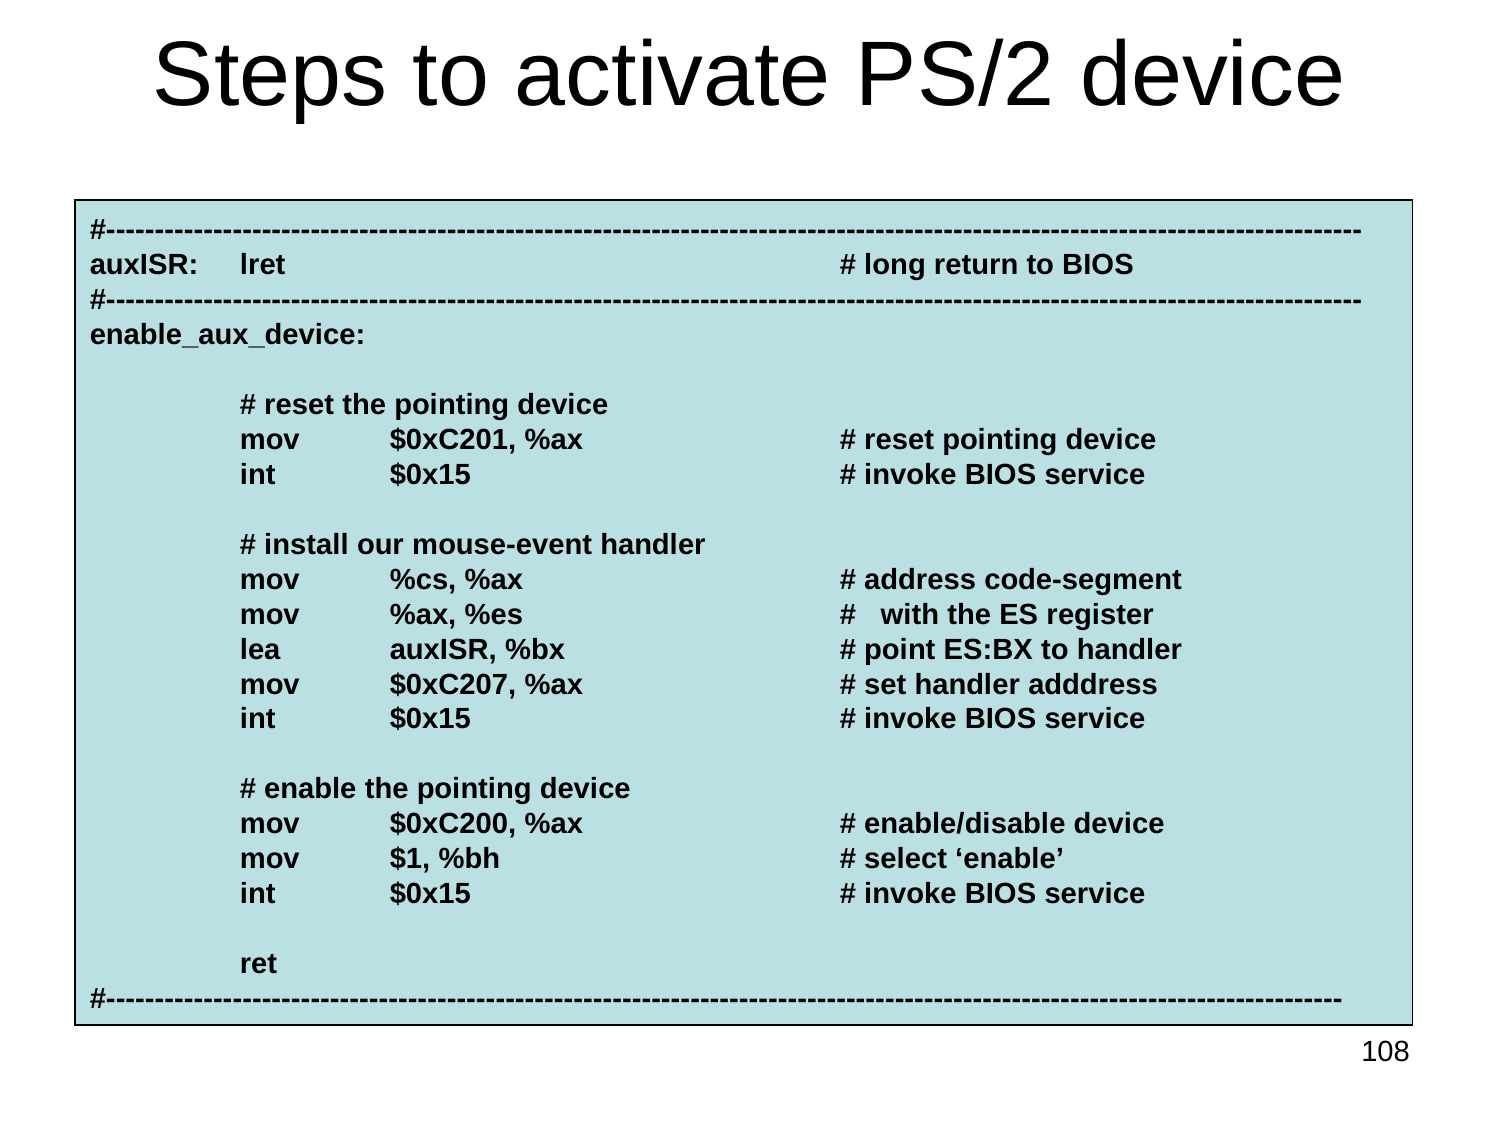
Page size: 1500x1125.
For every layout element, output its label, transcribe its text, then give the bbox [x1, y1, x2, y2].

title Steps to activate PS/2 device [74, 0, 1426, 163]
slide_number 108 [1074, 1024, 1426, 1103]
text_box #--------------------------------------------------------------------------------------------------------------------------------- auxISR: lret # long return to BIOS #--------------------------------------------------------------------------------------------------------------------------------- enable_aux_device: # reset the pointing device mov $0xC201, %ax # reset pointing device int $0x15 # invoke BIOS service # install our mouse-event handler mov %cs, %ax # address code-segment mov %ax, %es # with the ES register lea auxISR, %bx # point ES:BX to handler mov $0xC207, %ax # set handler adddress int $0x15 # invoke BIOS service # enable the pointing device mov $0xC200, %ax # enable/disable device mov $1, %bh # select ‘enable’ int $0x15 # invoke BIOS service ret #------------------------------------------------------------------------------------------------------------------------------- [74, 199, 1413, 1025]
